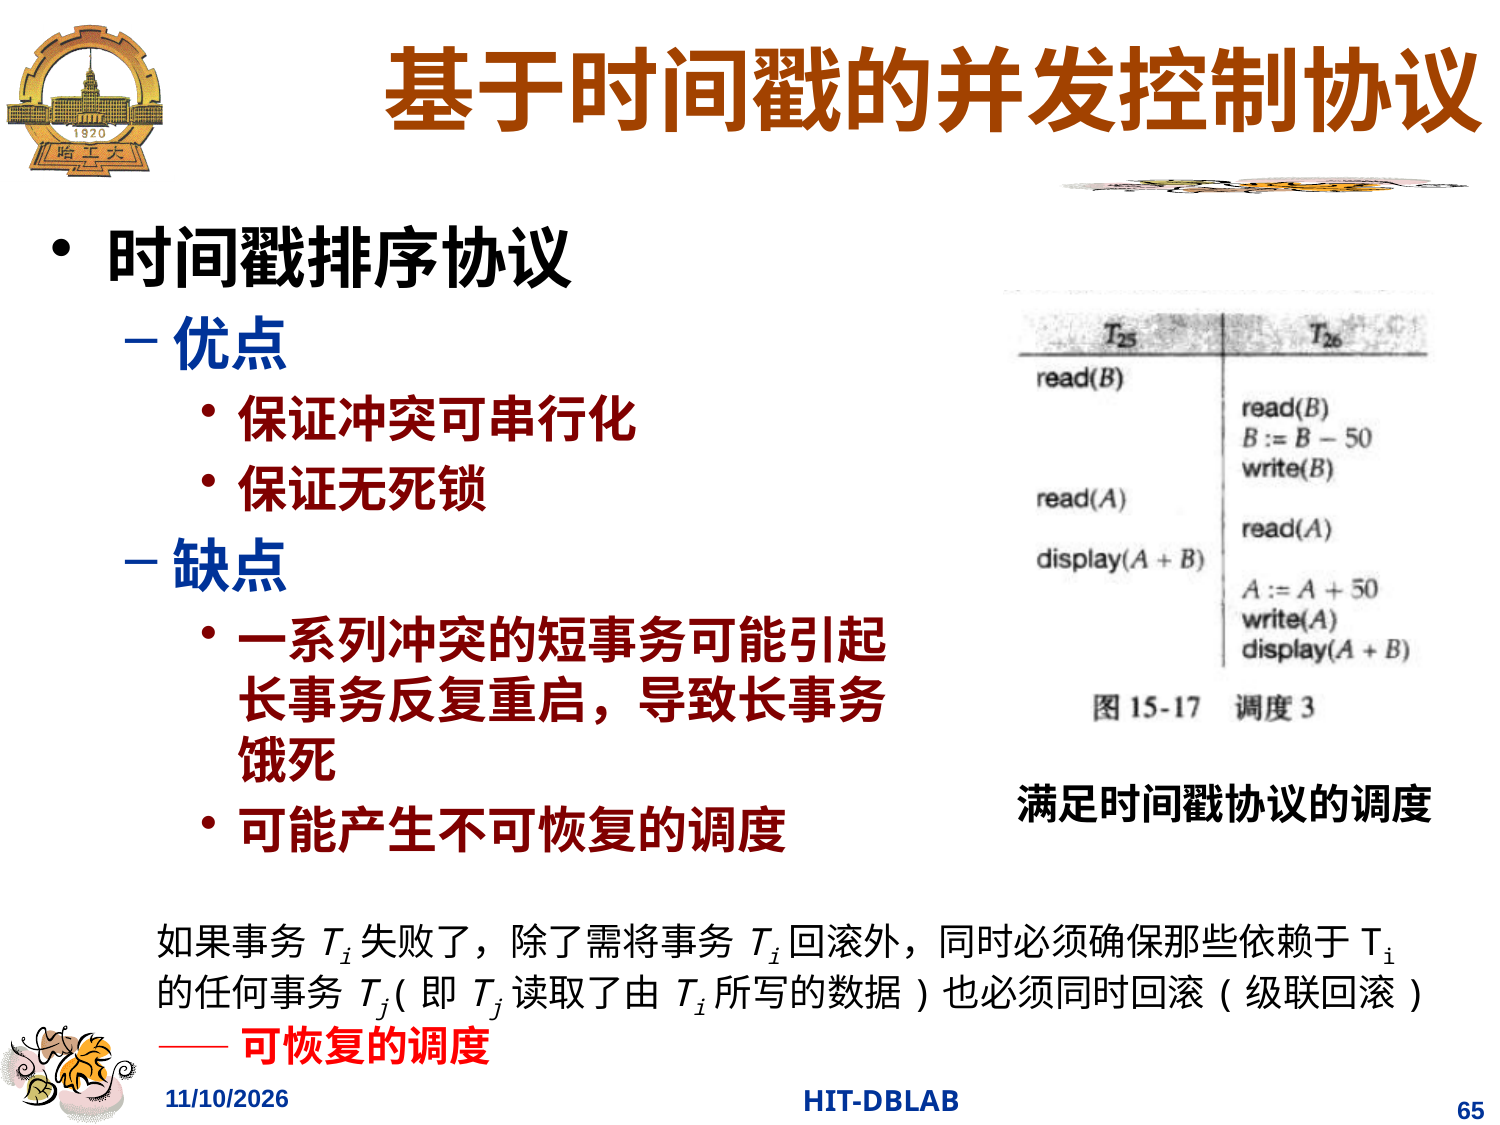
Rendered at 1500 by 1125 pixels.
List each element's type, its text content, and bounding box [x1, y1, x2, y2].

picture [1002, 290, 1438, 771]
slide_number 65 [1448, 1087, 1500, 1125]
picture [0, 24, 175, 182]
list 时间戳排序协议 优点 保证冲突可串行化 保证无死锁 缺点 一系列冲突的短事务可能引起长事务反复重启，导致长事务饿死 可能产生不可恢复的调度 [34, 207, 916, 951]
text_box 如果事务Ti失败了，除了需将事务Ti回滚外，同时必须确保那些依赖于Ti的任何事务Tj(即Tj读取了由Ti所写的数据)也必须同时回滚(级联回滚) ——可恢复的调度 [142, 910, 1448, 1125]
text_box 满足时间戳协议的调度 [1001, 770, 1449, 836]
title 基于时间戳的并发控制协议 [162, 0, 1500, 176]
